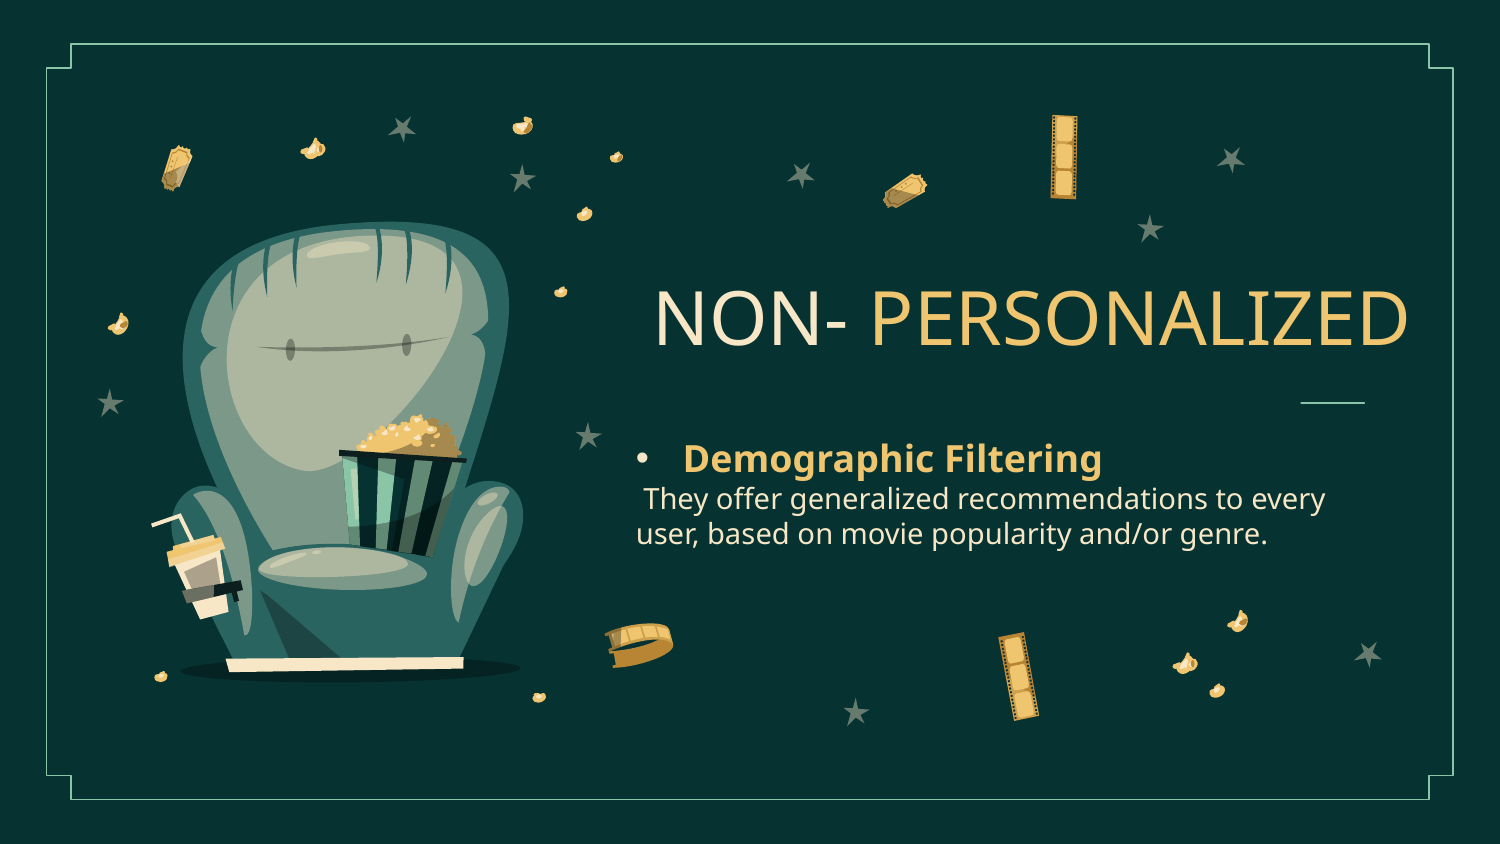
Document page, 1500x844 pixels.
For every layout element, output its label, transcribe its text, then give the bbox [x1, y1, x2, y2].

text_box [627, 623, 676, 669]
title NON- PERSONALIZED [627, 255, 1447, 408]
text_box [1171, 609, 1250, 698]
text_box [1050, 114, 1078, 200]
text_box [36, 221, 101, 683]
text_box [998, 631, 1040, 722]
subtitle Demographic Filtering They offer generalized recommendations to every user, based on movie popularity and/or genre. [627, 420, 1382, 624]
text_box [882, 173, 928, 209]
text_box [106, 116, 624, 703]
